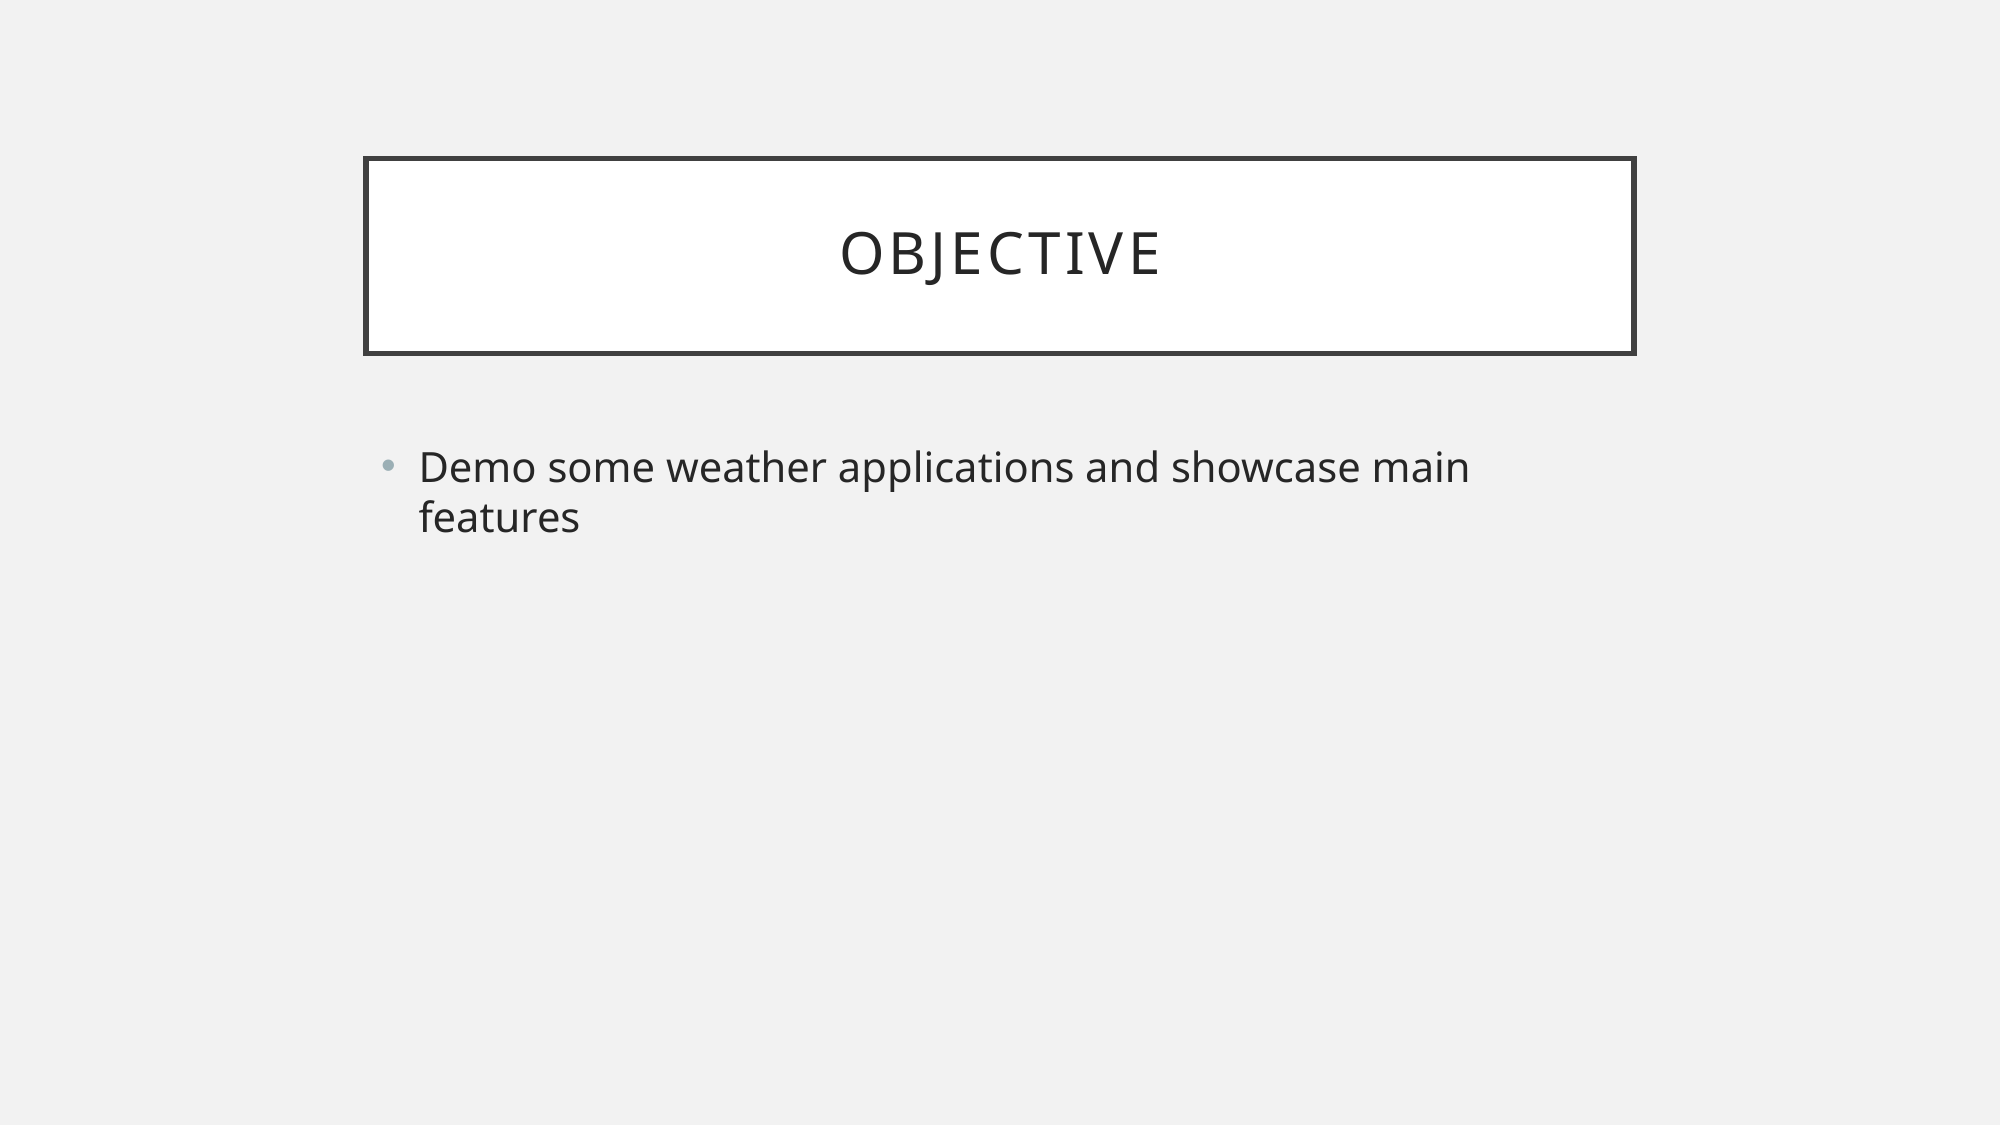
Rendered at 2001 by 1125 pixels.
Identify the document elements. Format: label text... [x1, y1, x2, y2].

list Demo some weather applications and showcase main features [366, 432, 1634, 942]
title OBJECTIVE [363, 156, 1637, 356]
